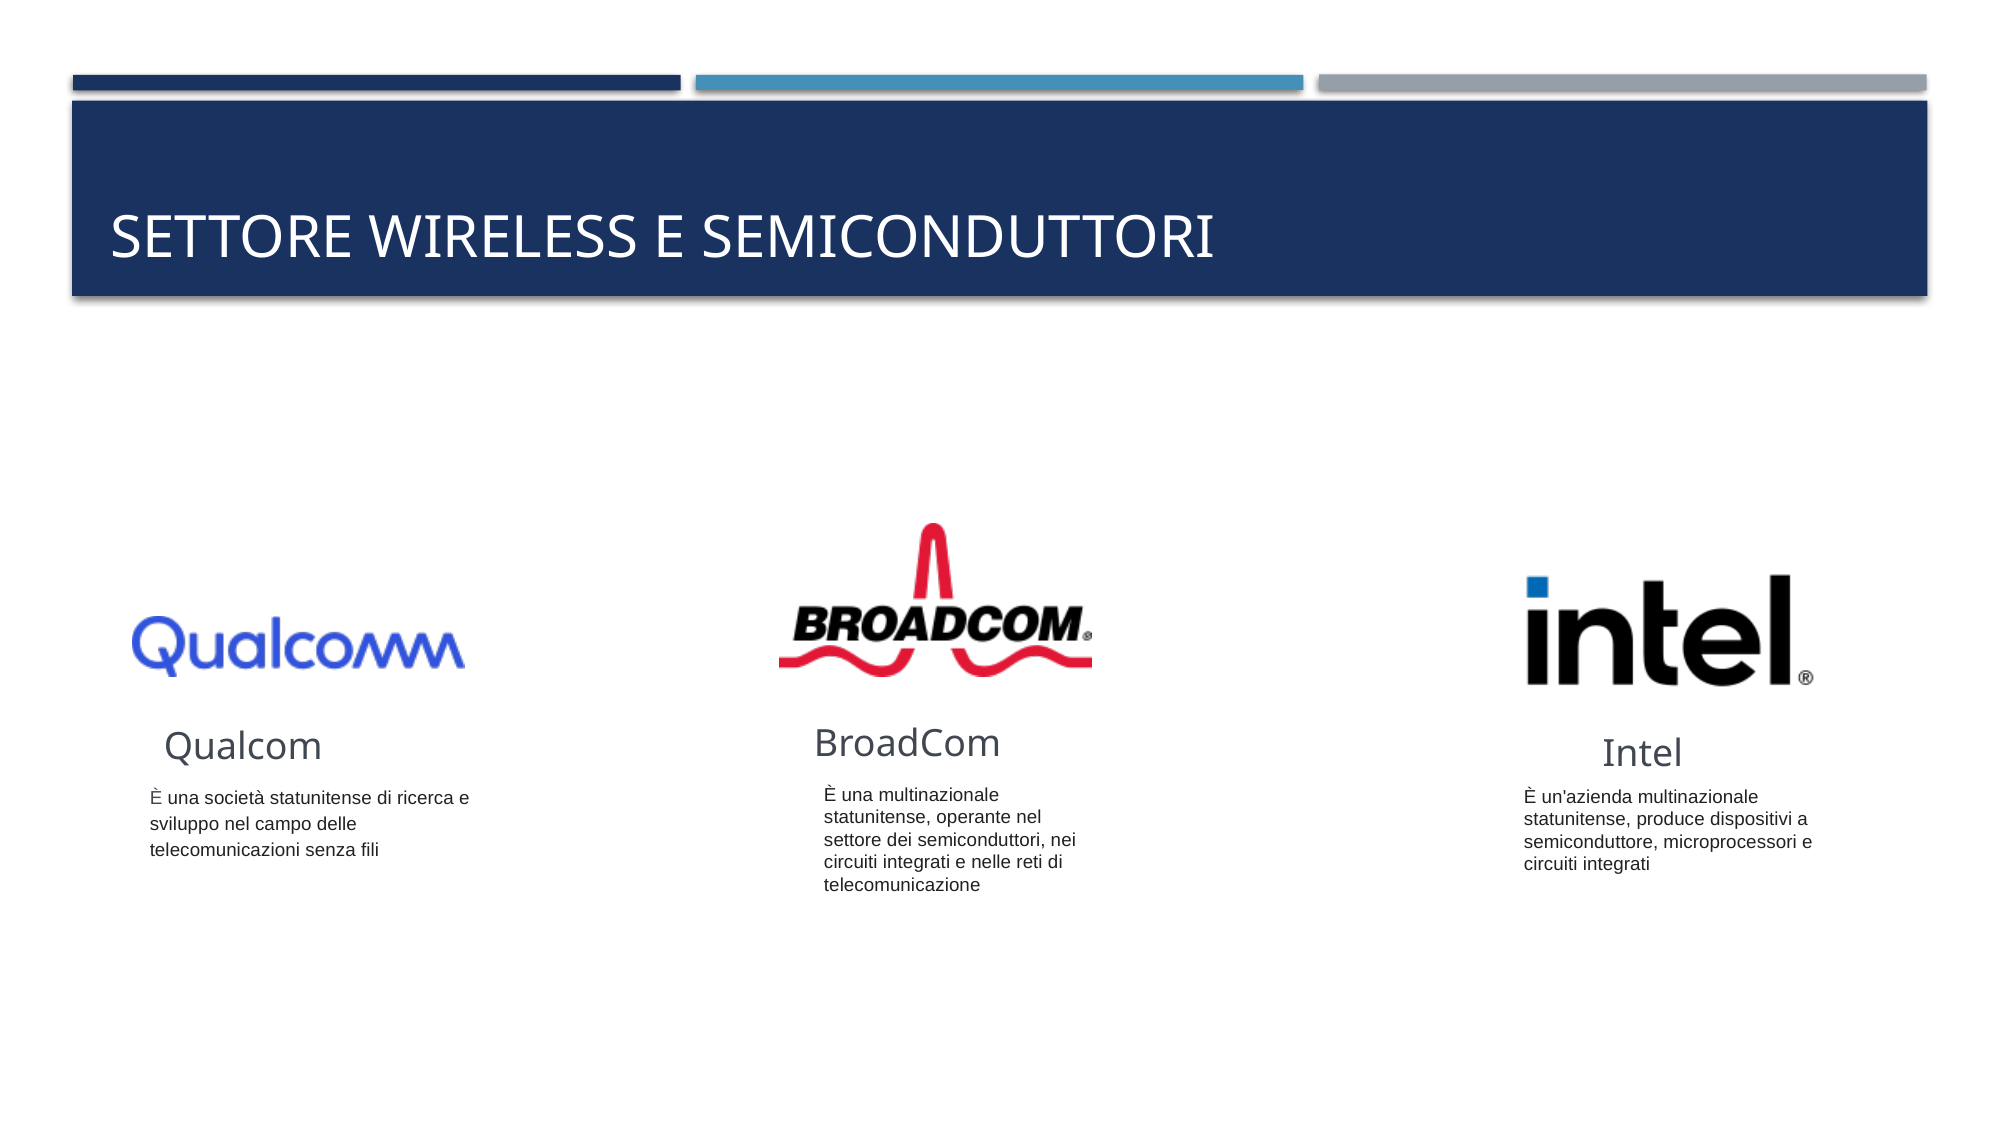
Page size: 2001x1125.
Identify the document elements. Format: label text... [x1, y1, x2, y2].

text_box È una multinazionale statunitense, operante nel settore dei semiconduttori, nei circuiti integrati e nelle reti di telecomunicazione [809, 775, 1111, 903]
text_box Intel [1587, 714, 1890, 782]
text_box BroadCom [799, 704, 1121, 772]
title Settore Wireless e semiconduttori [95, 110, 1905, 277]
picture [132, 615, 465, 678]
text_box È un'azienda multinazionale statunitense, produce dispositivi a semiconduttore, microprocessori e circuiti integrati [1509, 777, 1847, 882]
picture [778, 522, 1093, 678]
text_box Qualcom [149, 714, 471, 775]
picture [1523, 572, 1816, 689]
text_box È una società statunitense di ricerca e sviluppo nel campo delle telecomunicazioni senza fili [135, 775, 520, 868]
